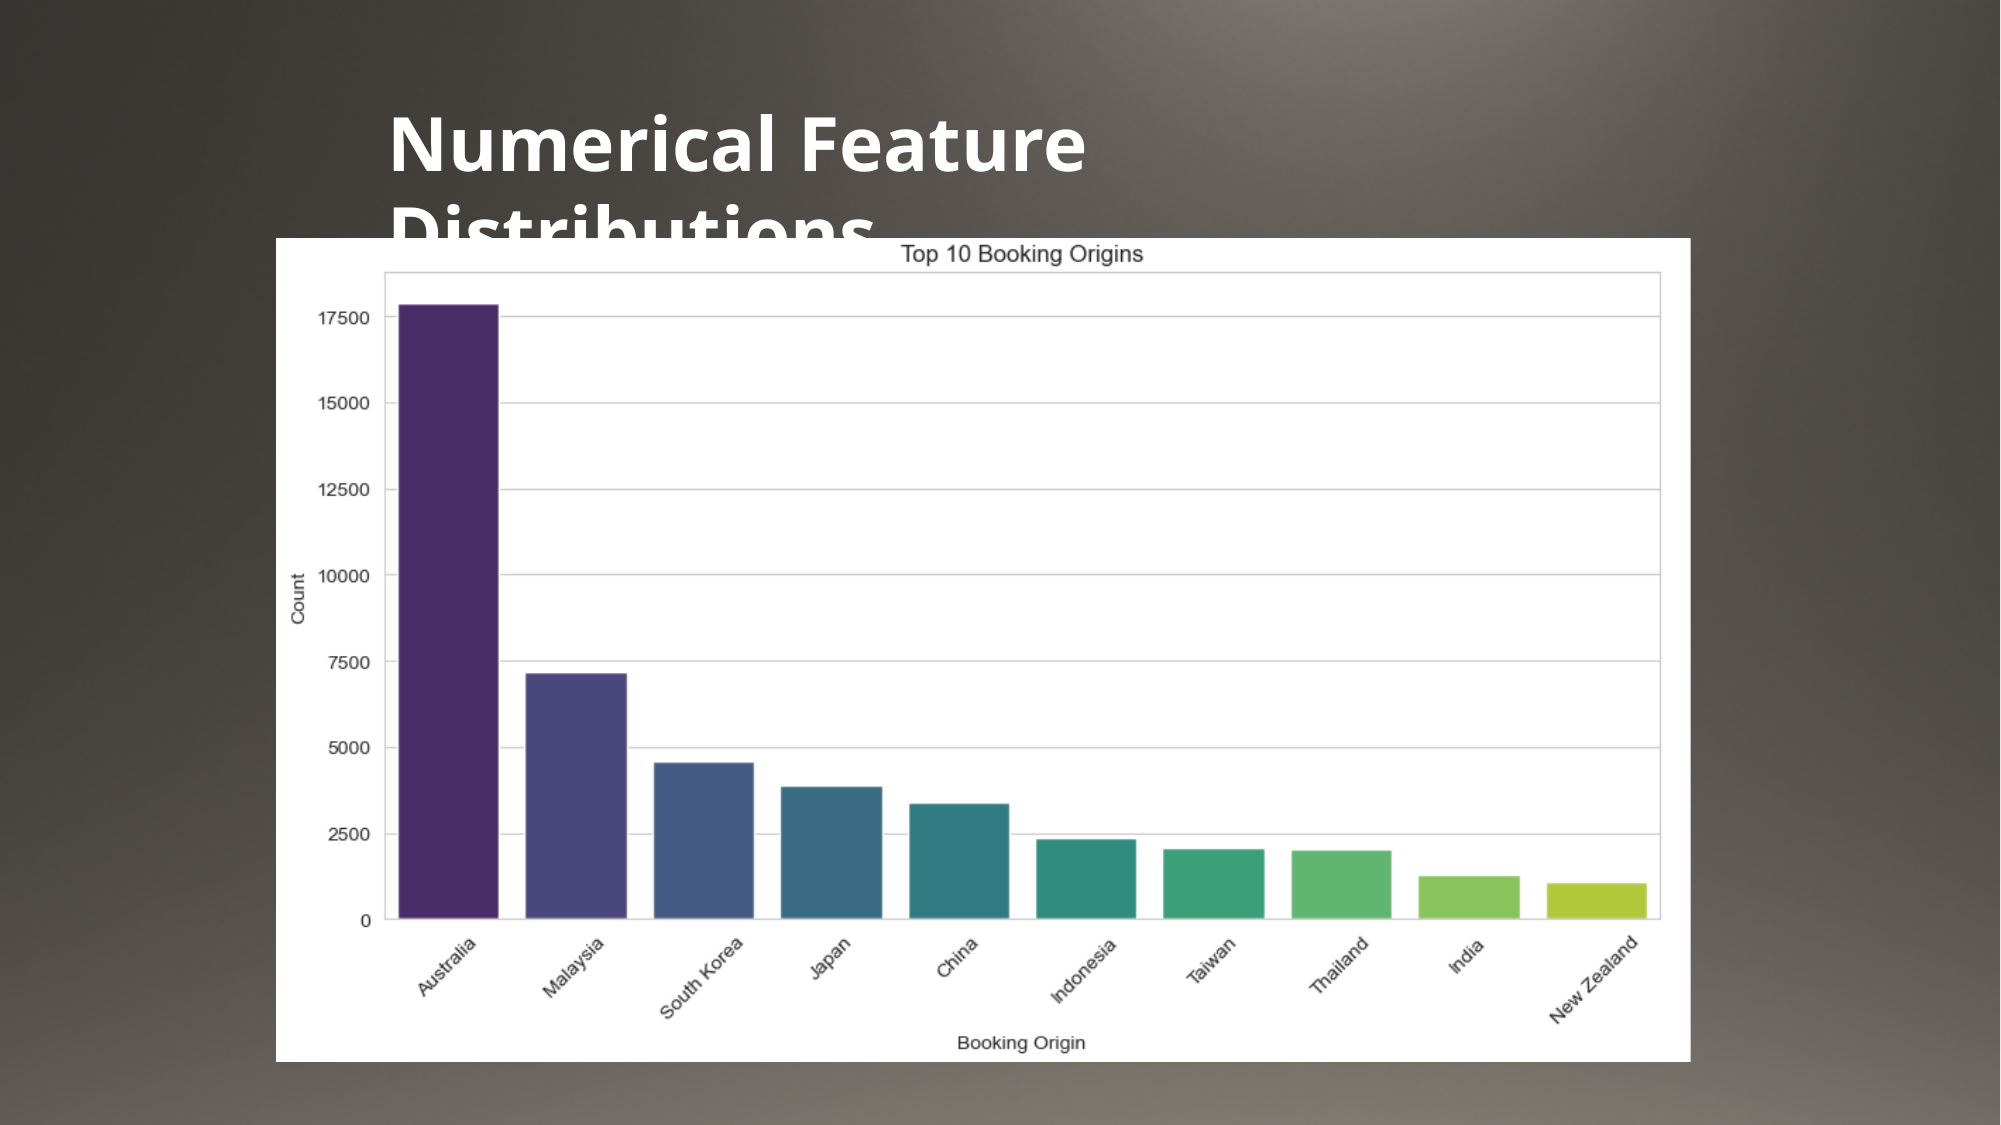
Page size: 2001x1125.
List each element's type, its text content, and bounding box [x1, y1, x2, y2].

text_box Numerical Feature Distributions. [372, 88, 1562, 238]
picture [0, 0, 2001, 1125]
